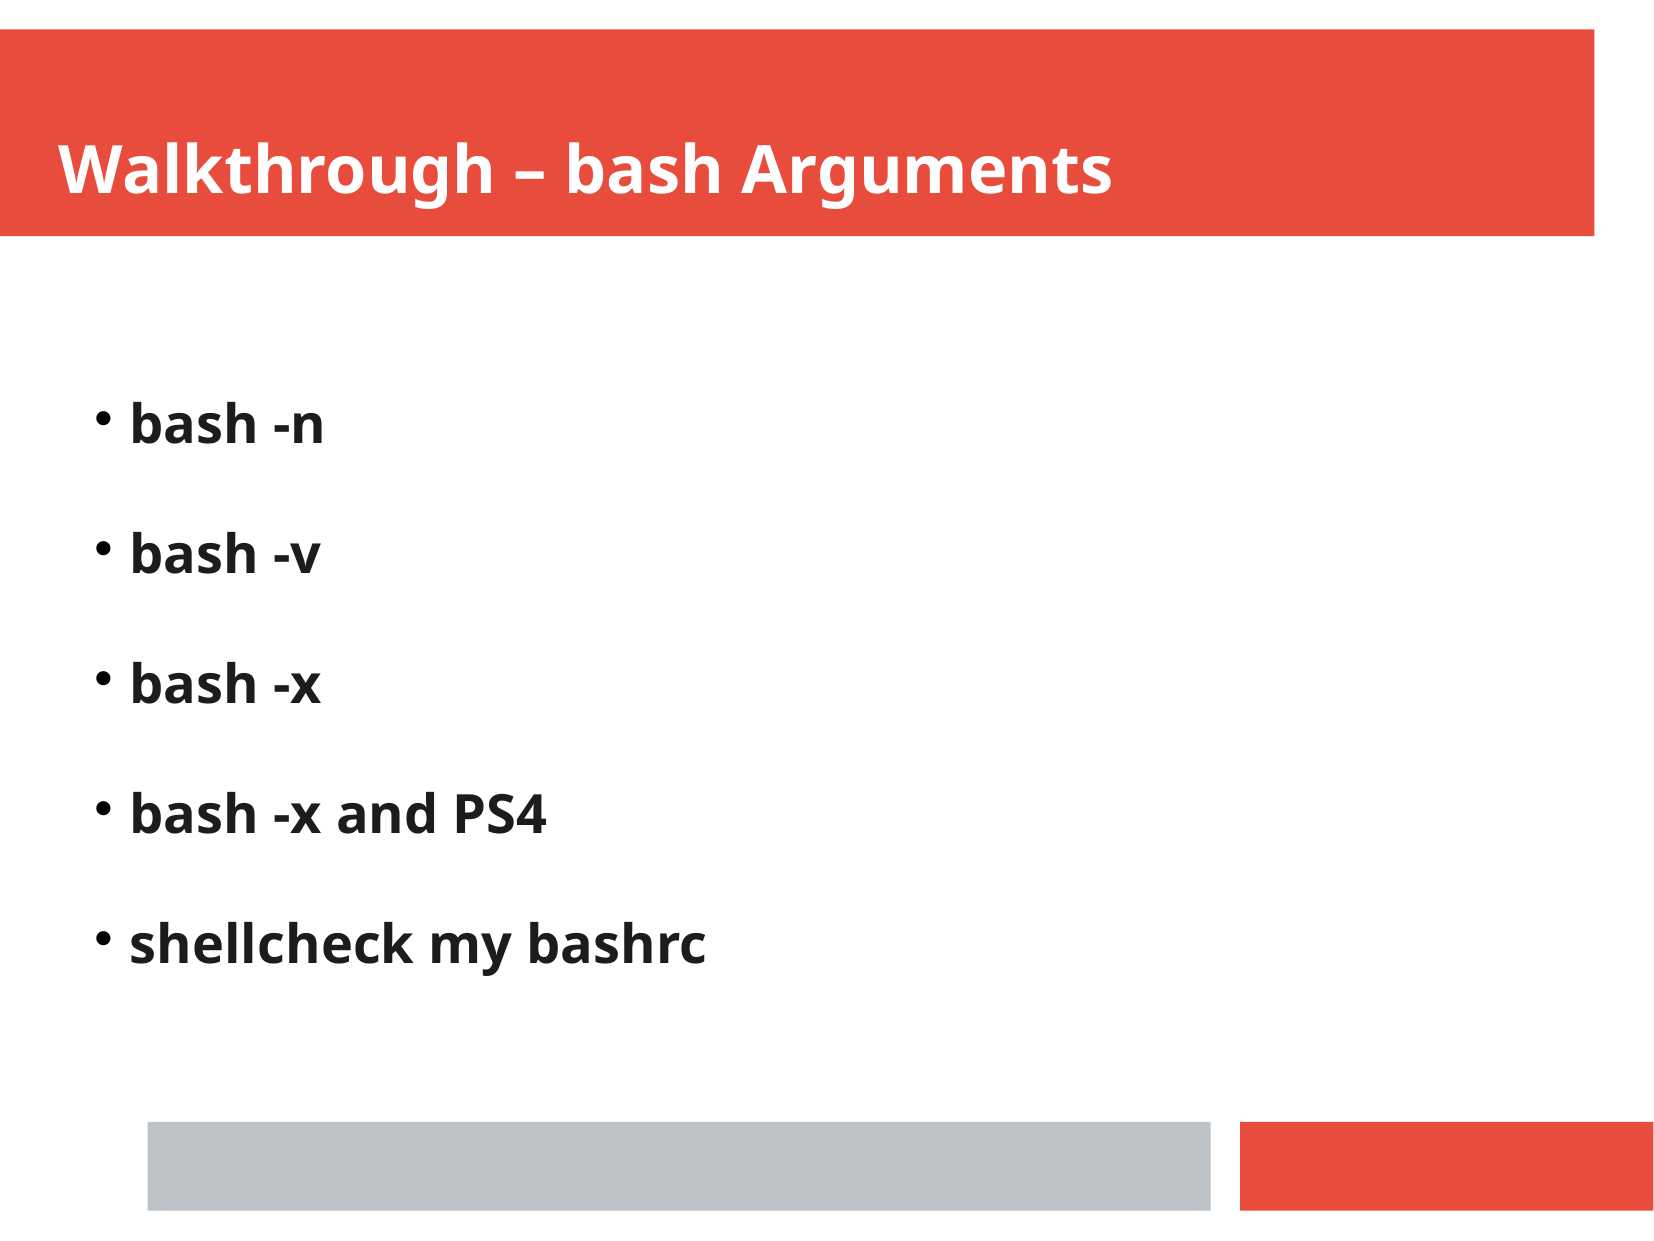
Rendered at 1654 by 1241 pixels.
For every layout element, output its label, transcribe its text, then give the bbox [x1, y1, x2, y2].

text_box bash -n bash -v bash -x bash -x and PS4 shellcheck my bashrc [58, 324, 1565, 1093]
text_box Walkthrough – bash Arguments [58, 58, 1595, 207]
